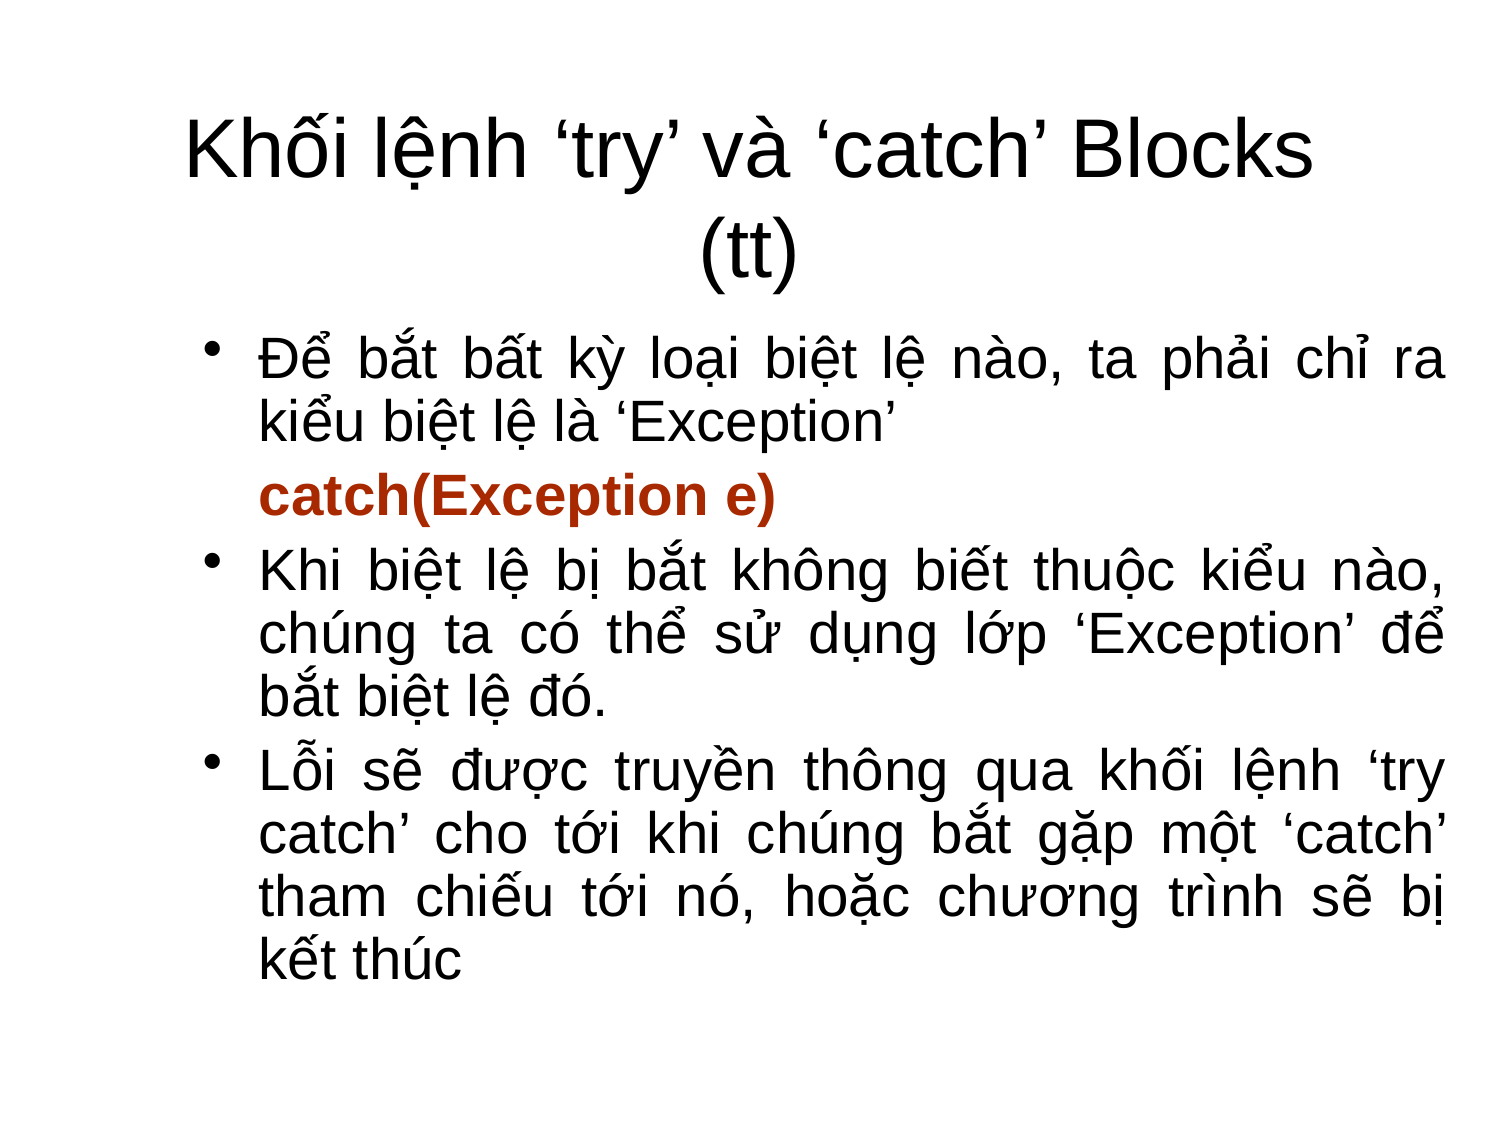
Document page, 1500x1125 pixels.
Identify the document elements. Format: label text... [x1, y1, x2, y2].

title Khối lệnh ‘try’ và ‘catch’ Blocks (tt) [112, 99, 1388, 288]
list Để bắt bất kỳ loại biệt lệ nào, ta phải chỉ ra kiểu biệt lệ là ‘Exception’ catch(Exception e) Khi biệt lệ bị bắt không biết thuộc kiểu nào, chúng ta có thể sử dụng lớp ‘Exception’ để bắt biệt lệ đó. Lỗi sẽ được truyền thông qua khối lệnh ‘try catch’ cho tới khi chúng bắt gặp một ‘catch’ tham chiếu tới nó, hoặc chương trình sẽ bị kết thúc [187, 320, 1463, 1063]
